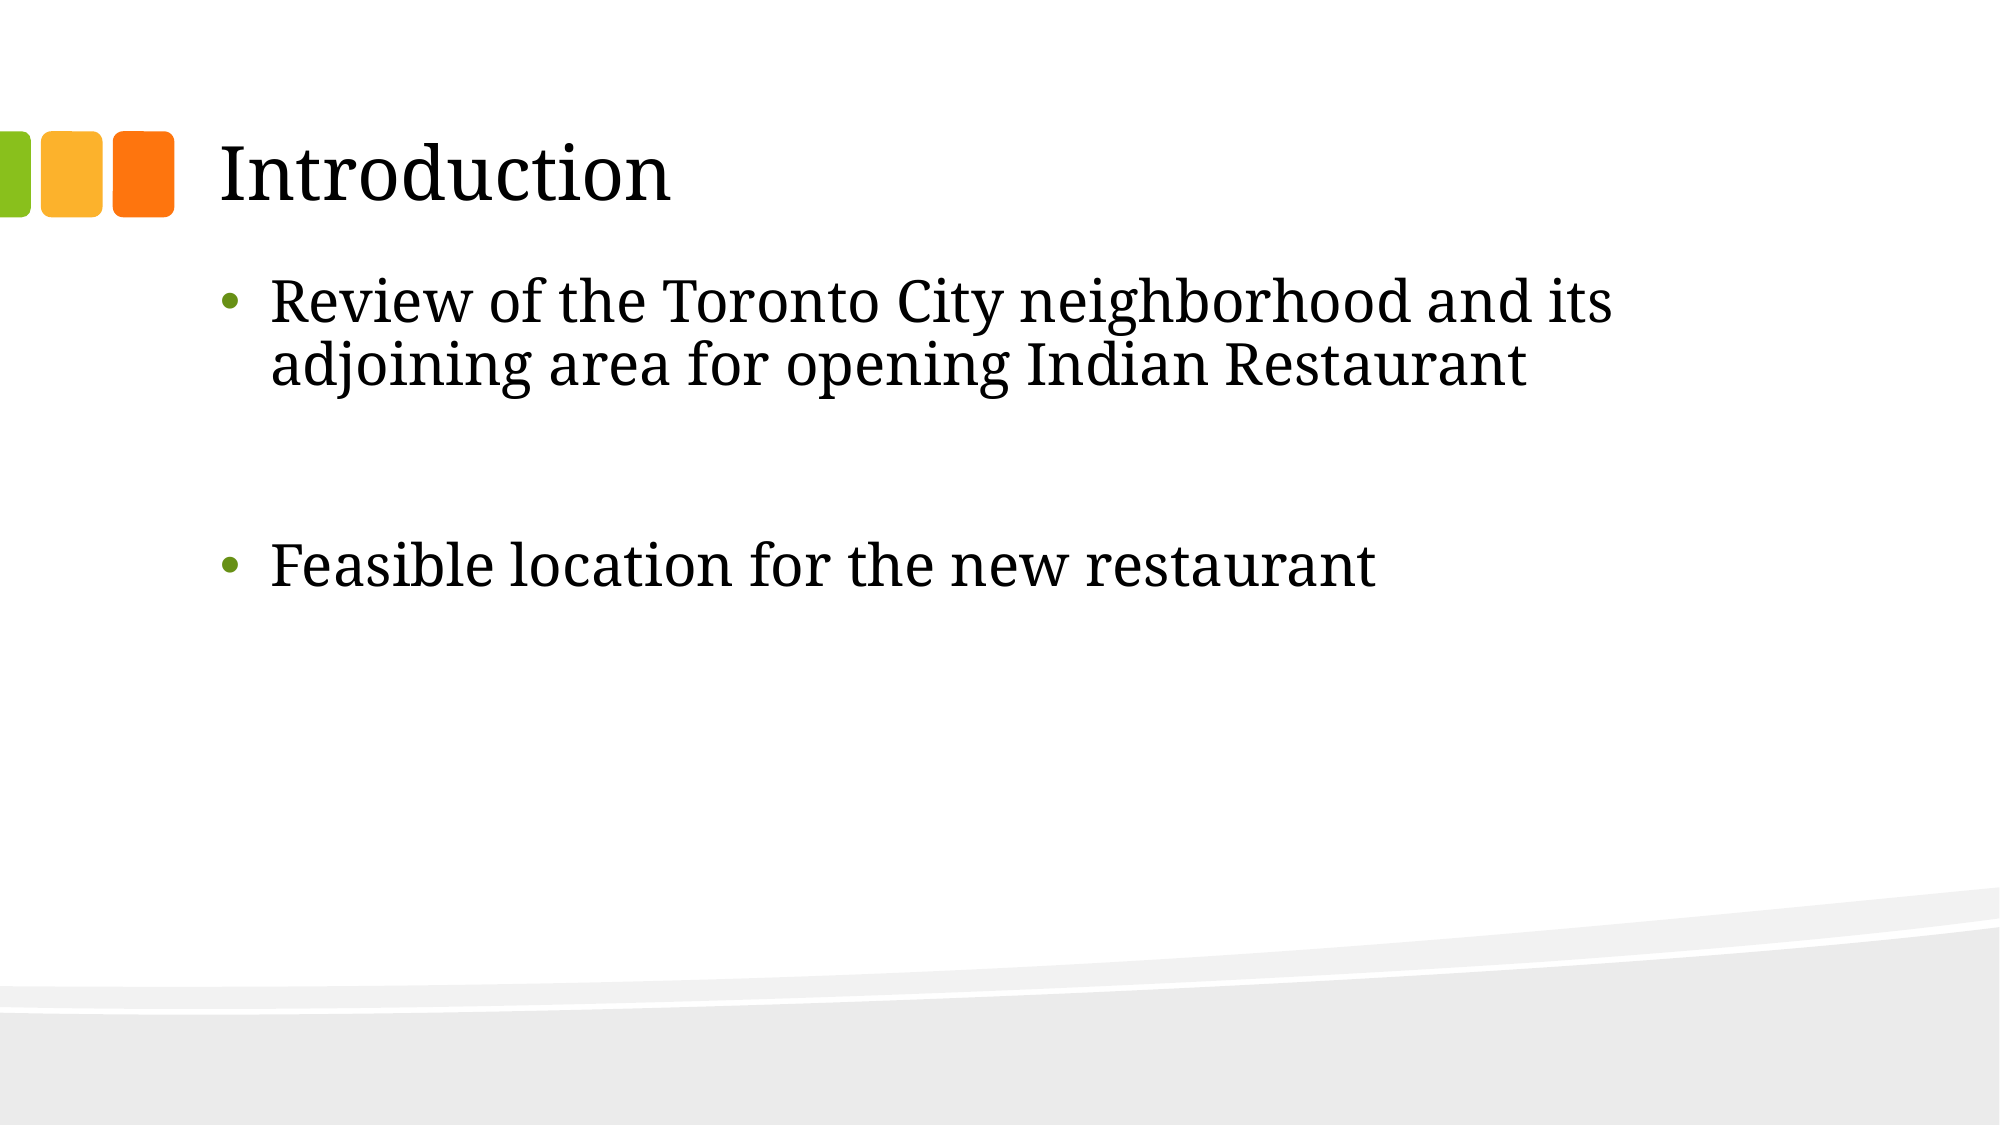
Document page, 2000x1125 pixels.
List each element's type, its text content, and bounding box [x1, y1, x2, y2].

title Introduction [199, 87, 1800, 225]
list Review of the Toronto City neighborhood and its adjoining area for opening Indian Restaurant Feasible location for the new restaurant [199, 262, 1800, 638]
